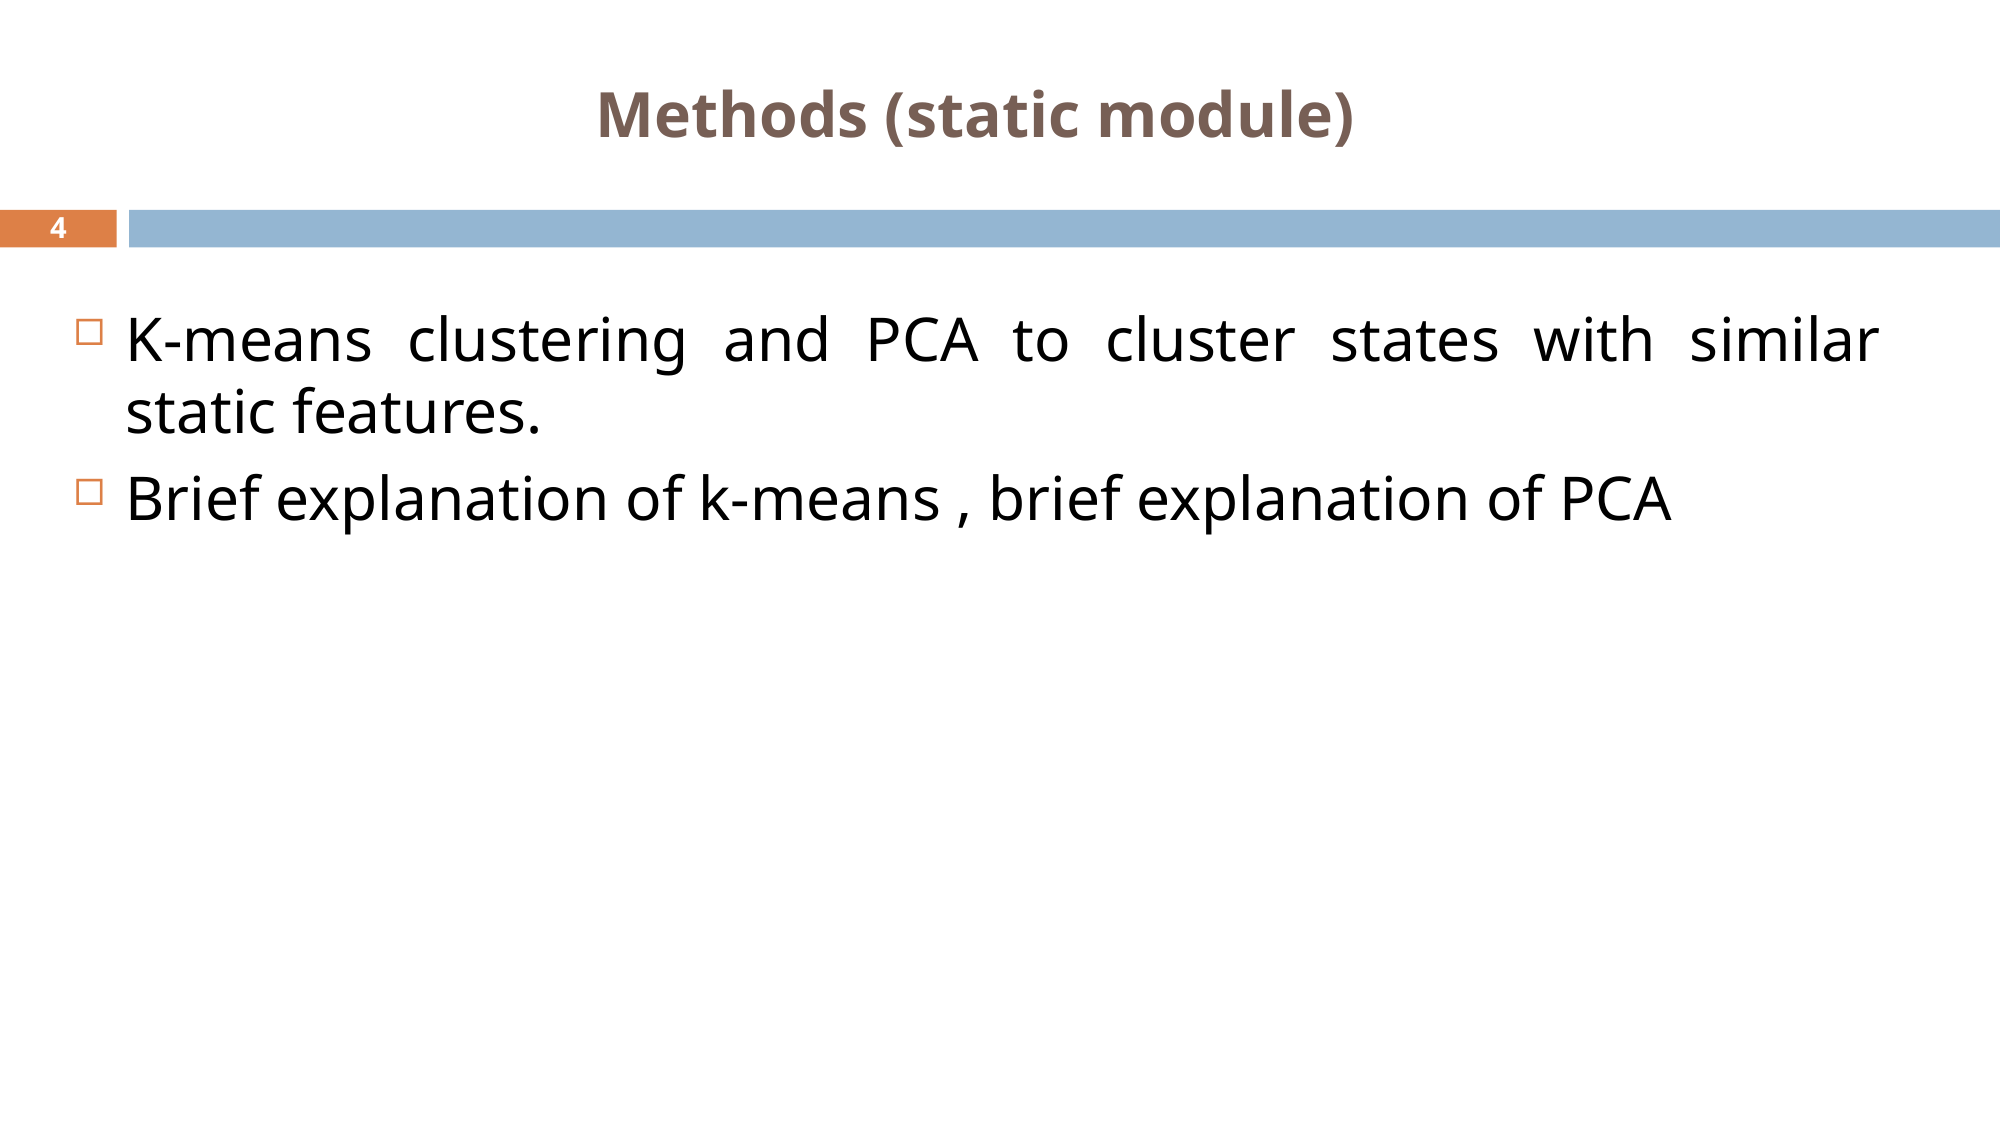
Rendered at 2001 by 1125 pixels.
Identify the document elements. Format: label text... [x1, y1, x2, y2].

title Methods (static module) [125, 67, 1826, 159]
slide_number 4 [0, 208, 117, 249]
list K-means clustering and PCA to cluster states with similar static features. Brief explanation of k-means , brief explanation of PCA [58, 293, 1899, 947]
